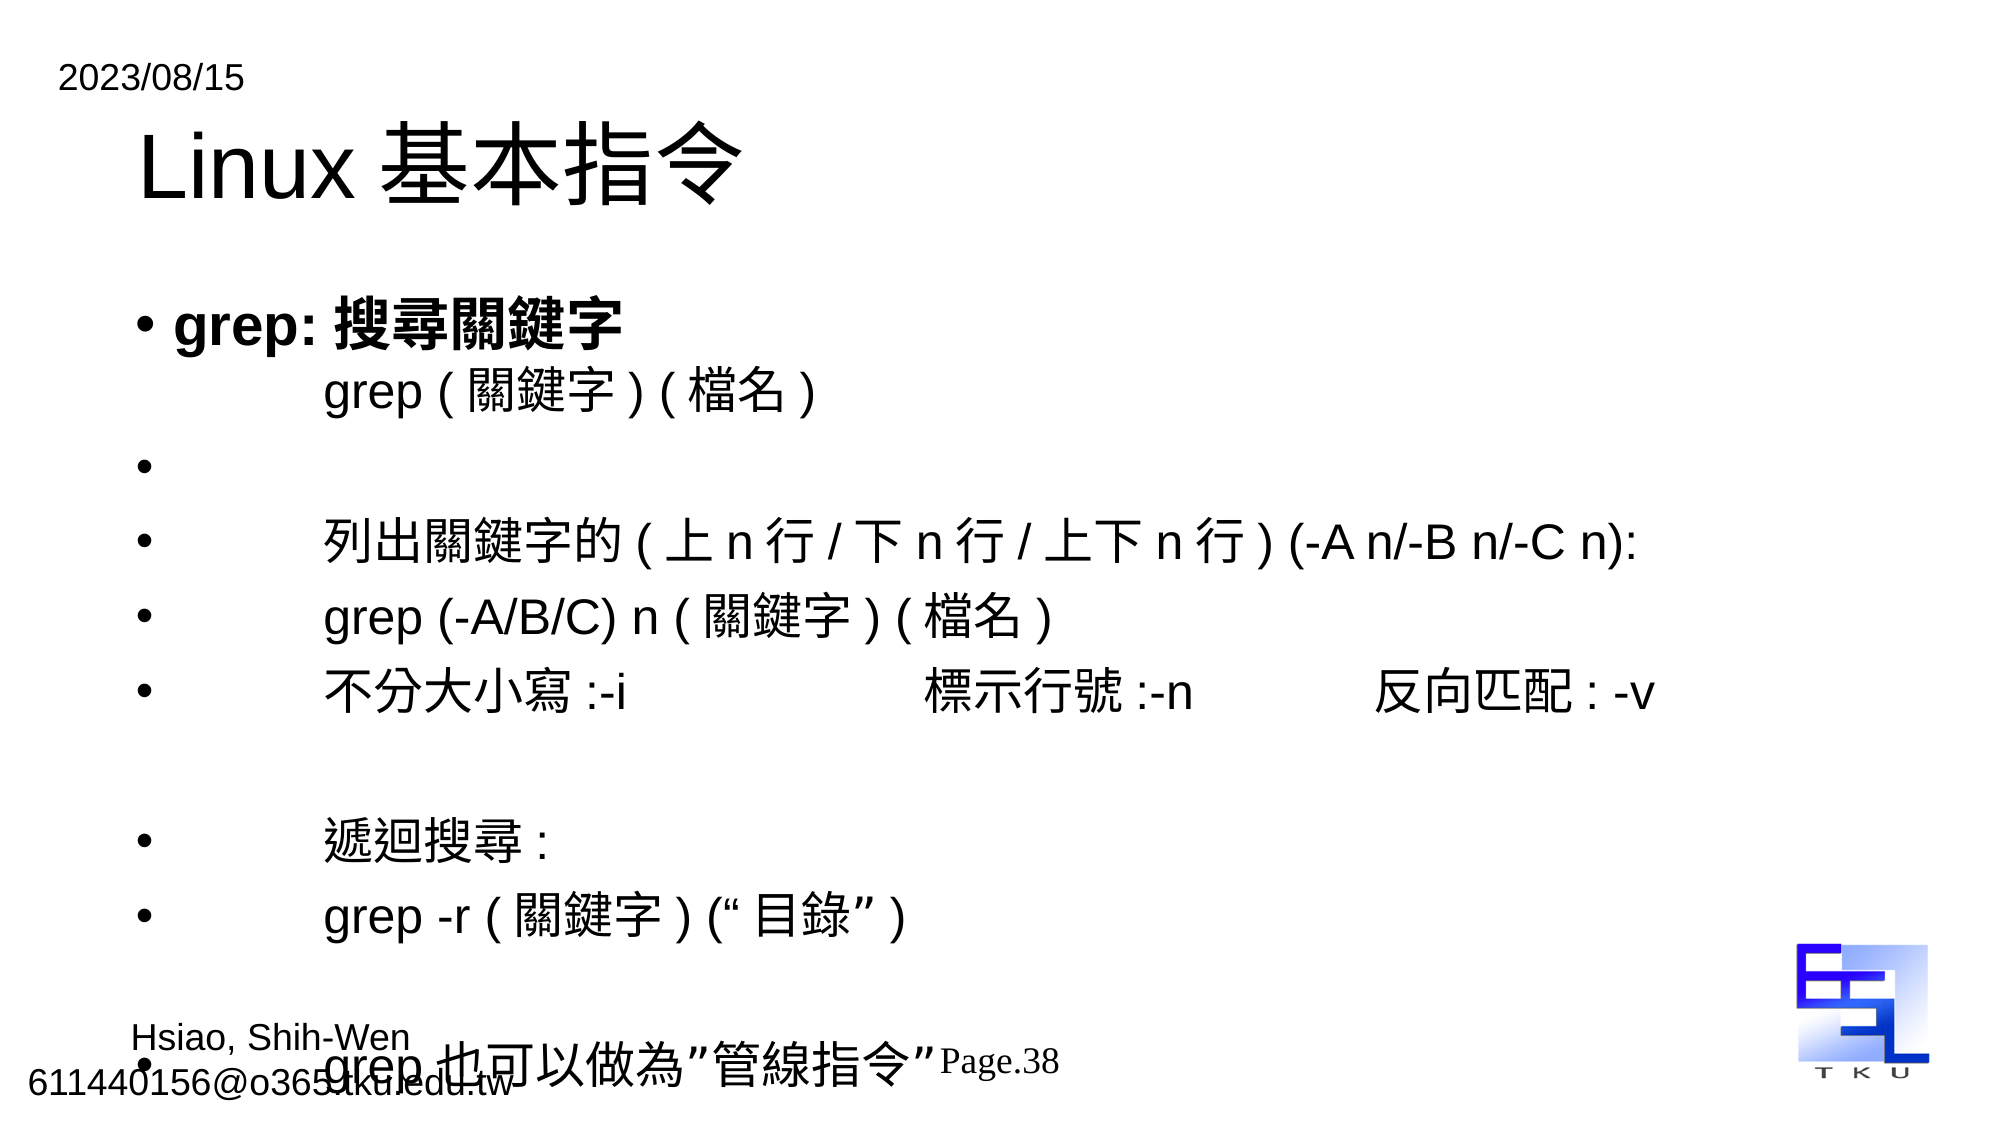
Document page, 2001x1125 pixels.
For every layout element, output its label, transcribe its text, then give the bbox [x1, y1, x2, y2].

picture [1791, 941, 1934, 1085]
title Linux基本指令 [137, 59, 1863, 278]
list grep:搜尋關鍵字 grep (關鍵字) (檔名) 列出關鍵字的(上n行/下n行/上下n行) (-A n/-B n/-C n): grep (-A/B/C) n (關鍵字) (檔名) 不分大小寫:-i 標示行號:-n 反向匹配: -v 遞迴搜尋: grep -r (關鍵字) (“目錄”) grep也可以做為”管線指令” [135, 295, 1861, 1009]
